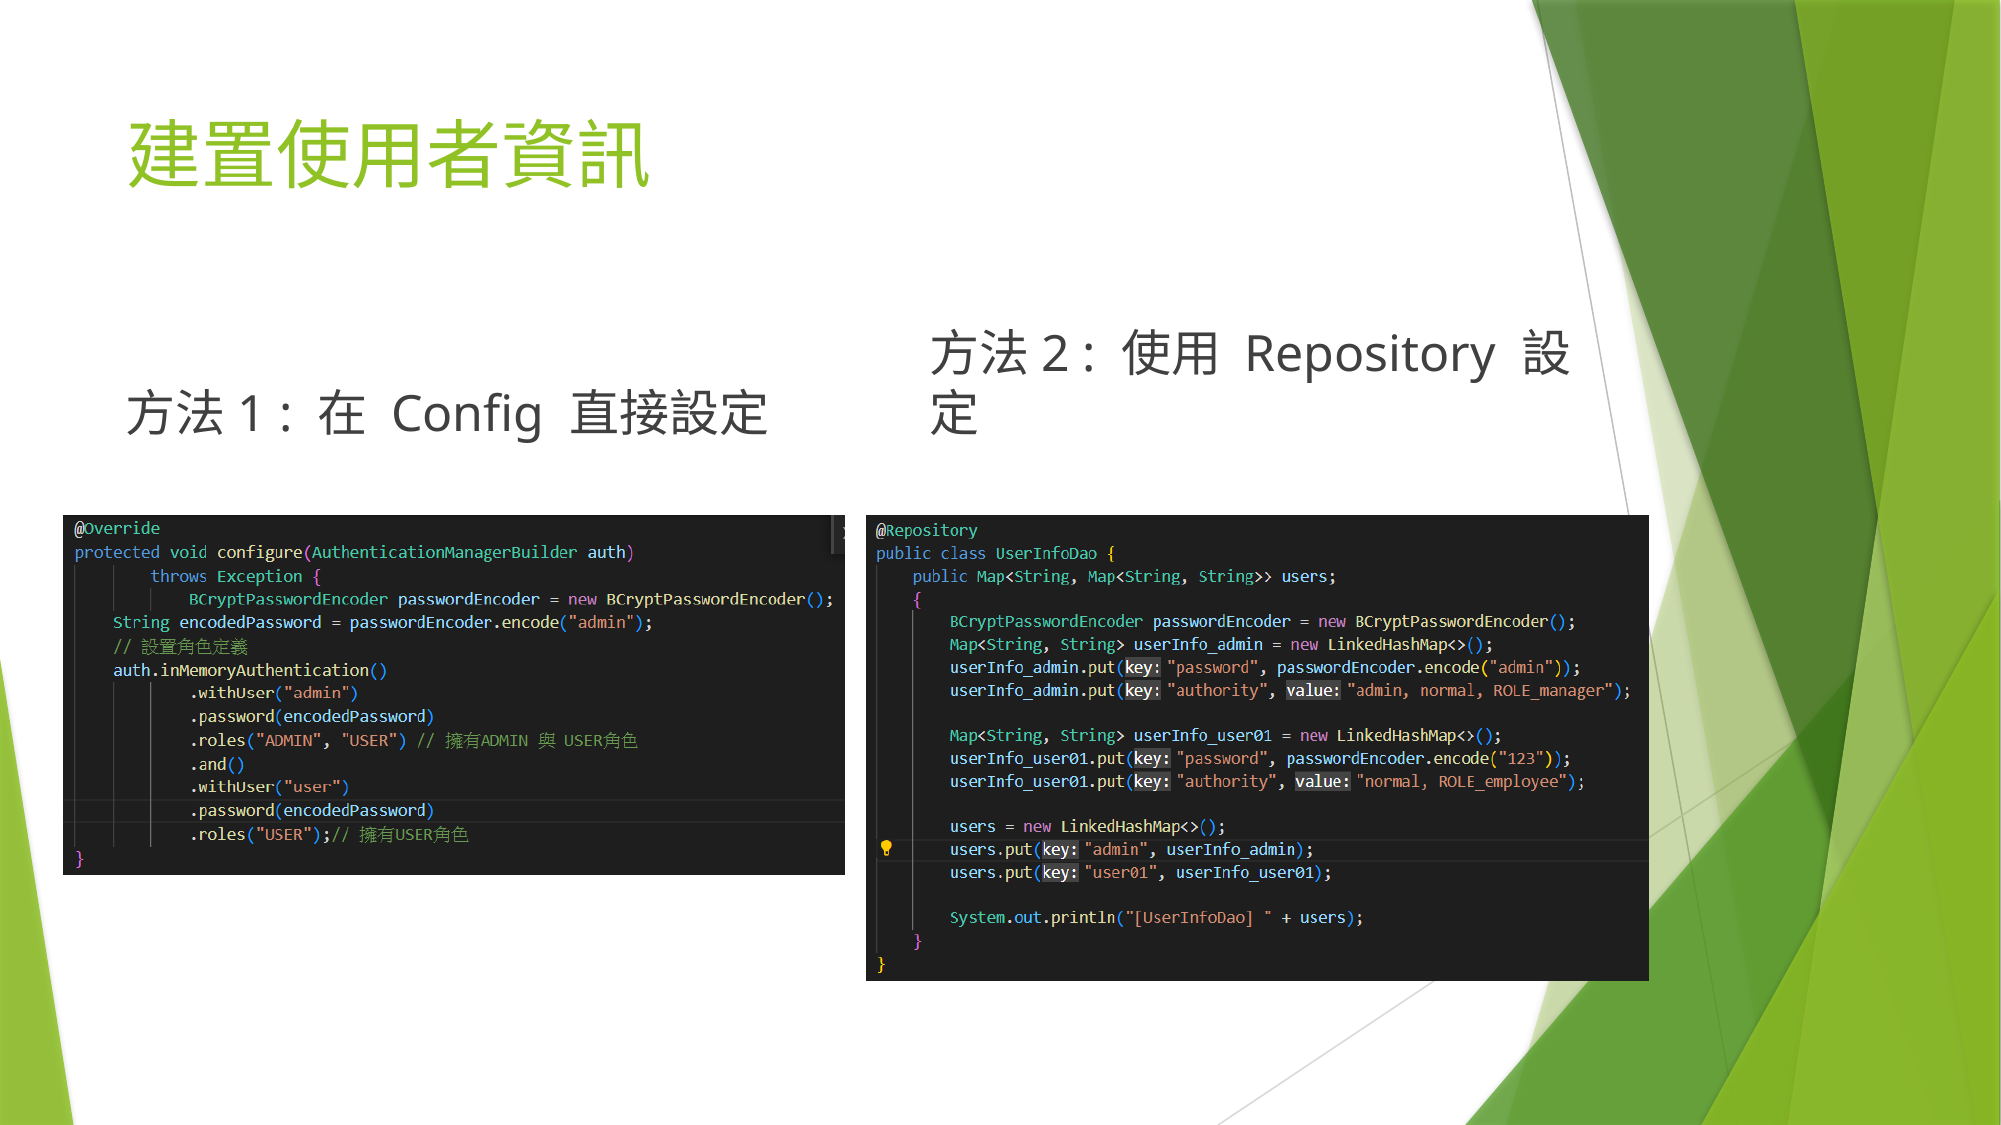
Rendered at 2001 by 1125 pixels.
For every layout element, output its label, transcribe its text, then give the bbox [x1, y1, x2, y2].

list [866, 515, 1649, 981]
title 建置使用者資訊 [111, 99, 1522, 317]
list 方法2 : 使用 Repository 設定 [914, 354, 1601, 449]
list 方法1 : 在 Config 直接設定 [110, 354, 798, 449]
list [62, 515, 846, 876]
